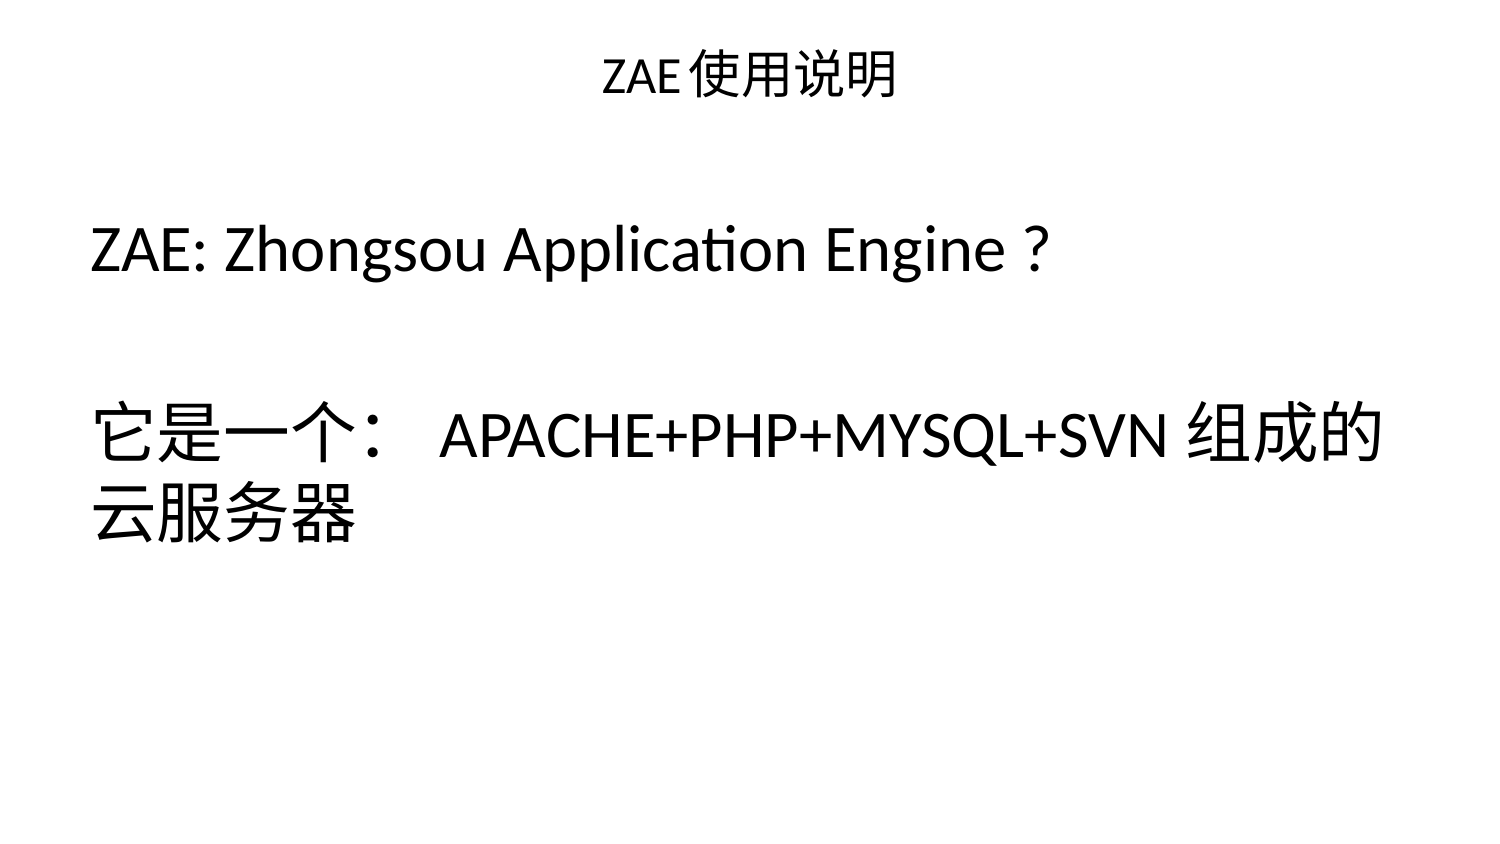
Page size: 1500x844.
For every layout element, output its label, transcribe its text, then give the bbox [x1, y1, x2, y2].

list ZAE: Zhongsou Application Engine ? 它是一个：APACHE+PHP+MYSQL+SVN组成的云服务器 [75, 196, 1425, 754]
title ZAE使用说明 [75, 33, 1425, 175]
